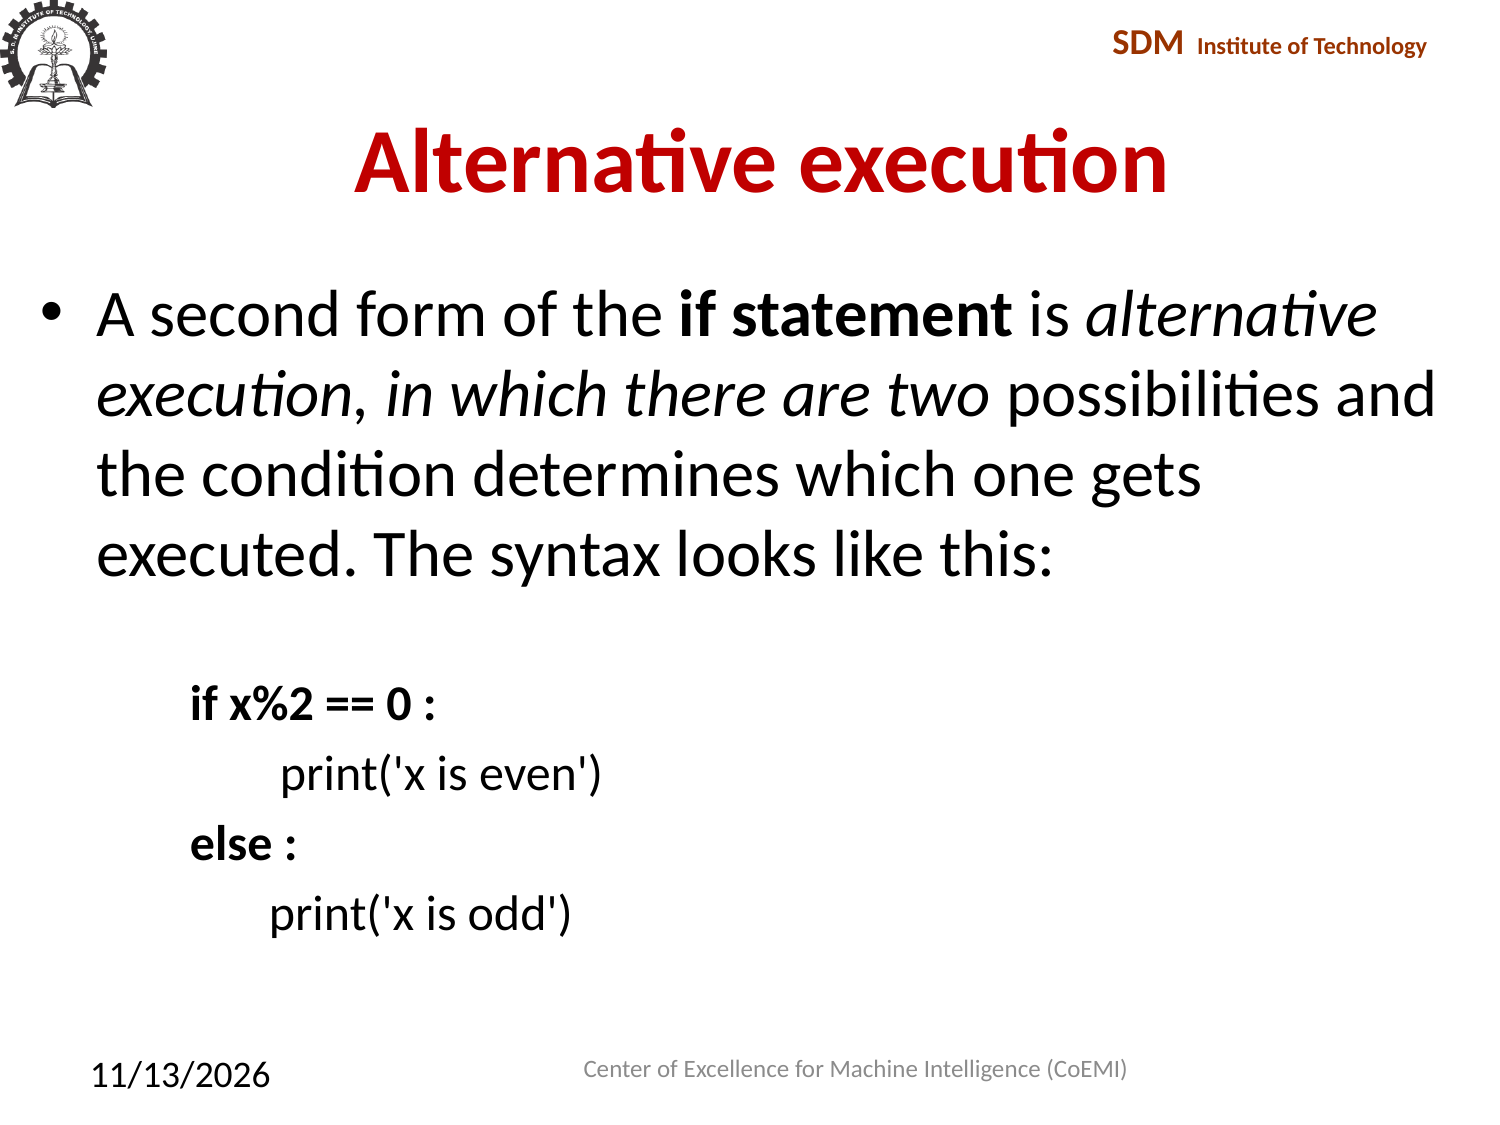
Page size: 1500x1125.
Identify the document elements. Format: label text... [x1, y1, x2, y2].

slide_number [75, 1042, 425, 1103]
title Alternative execution [87, 62, 1438, 250]
list A second form of the if statement is alternative execution, in which there are two possibilities and the condition determines which one gets executed. The syntax looks like this: if x%2 == 0 : print('x is even') else : print('x is odd') [24, 262, 1475, 1075]
footer Center of Excellence for Machine Intelligence (CoEMI) [474, 1037, 1238, 1098]
picture [0, 0, 107, 108]
